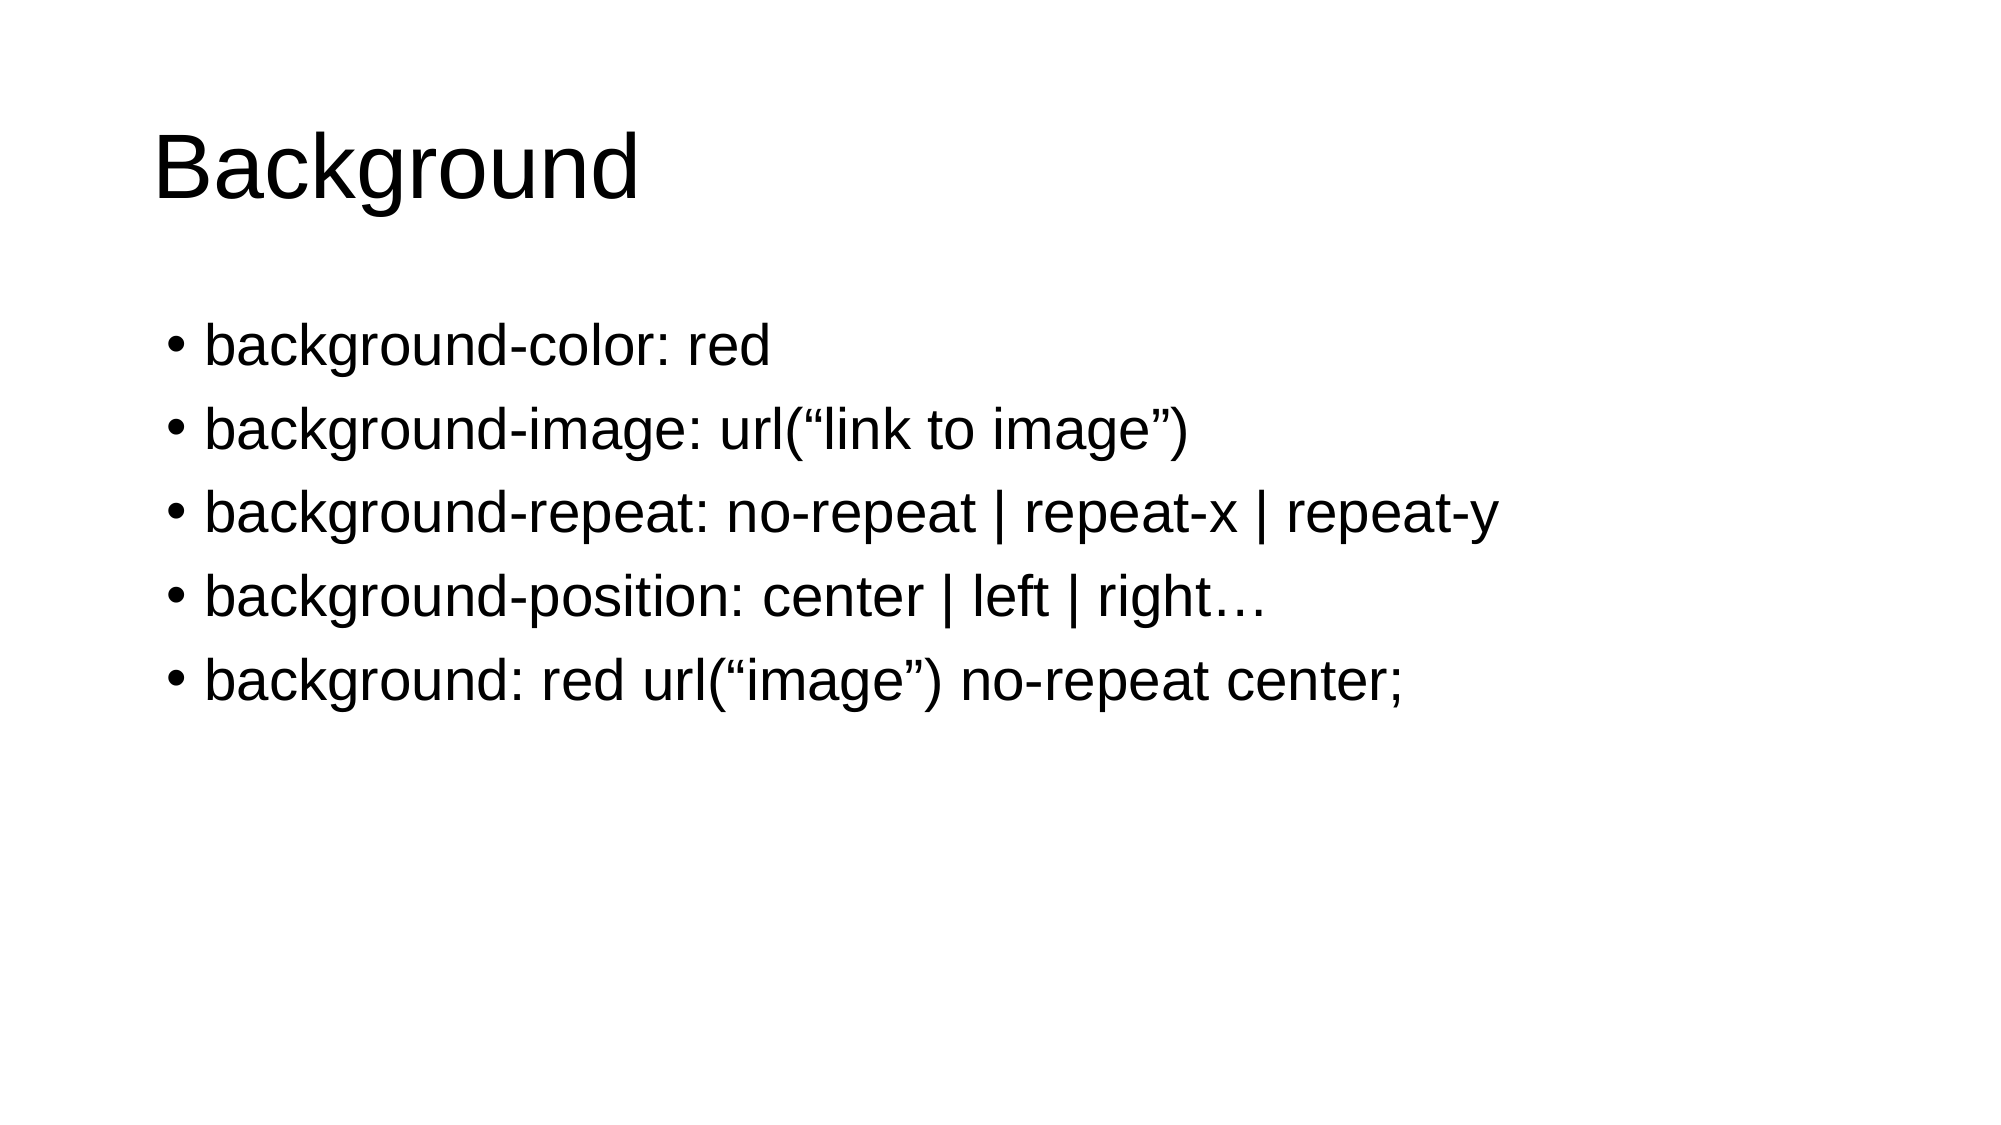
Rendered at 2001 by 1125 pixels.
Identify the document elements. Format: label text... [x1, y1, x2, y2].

title Background [137, 59, 1863, 278]
list background-color: red background-image: url(“link to image”) background-repeat: no-repeat | repeat-x | repeat-y background-position: center | left | right… background: red url(“image”) no-repeat center; [151, 307, 1812, 1022]
